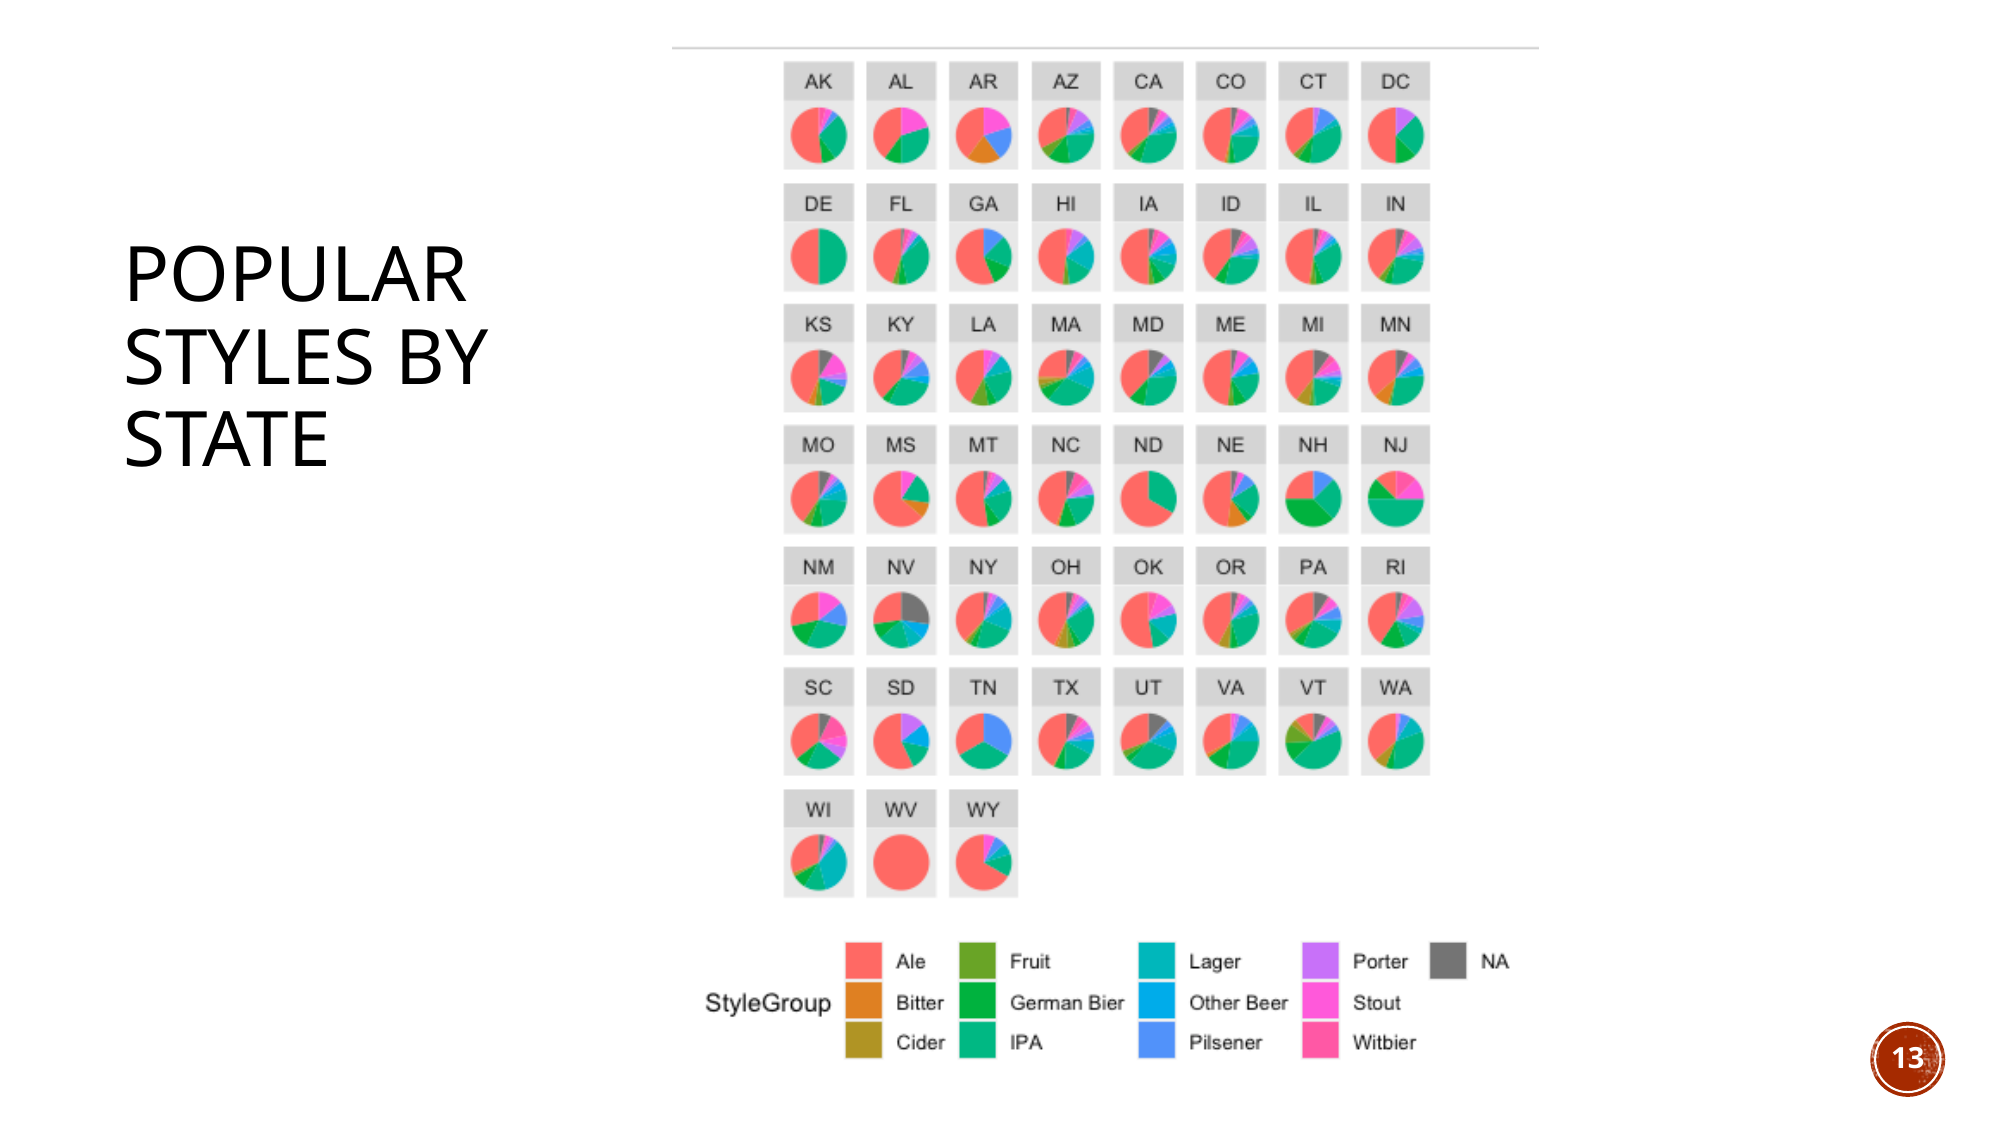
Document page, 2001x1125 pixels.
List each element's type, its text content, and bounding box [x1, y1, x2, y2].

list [676, 49, 1536, 1077]
slide_number 13 [1855, 1028, 1961, 1089]
title Popular Styles by state [108, 227, 672, 492]
